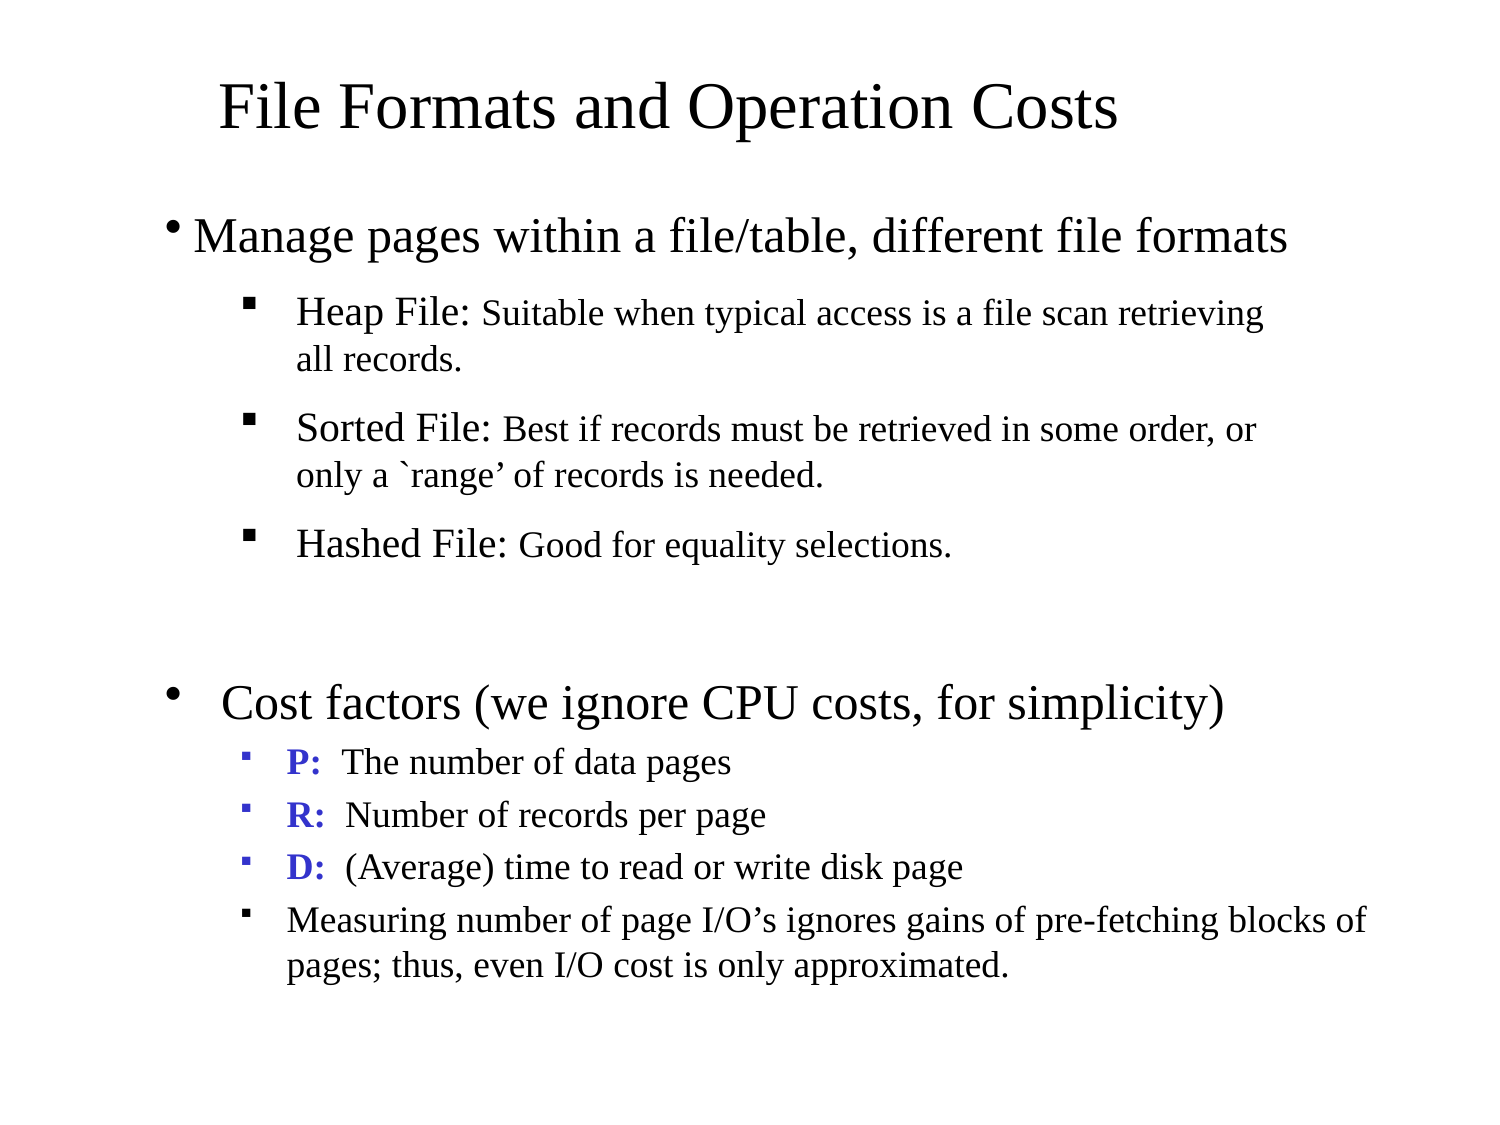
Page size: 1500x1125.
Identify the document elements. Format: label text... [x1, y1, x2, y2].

text_box File Formats and Operation Costs [203, 54, 1136, 150]
text_box Cost factors (we ignore CPU costs, for simplicity) P: The number of data pages R: Number of records per page D: (Average) time to read or write disk page Measuring number of page I/O’s ignores gains of pre-fetching blocks of pages; thus, even I/O cost is only approximated. [150, 662, 1400, 1063]
text_box Manage pages within a file/table, different file formats Heap File: Suitable when typical access is a file scan retrieving all records. Sorted File: Best if records must be retrieved in some order, or only a `range’ of records is needed. Hashed File: Good for equality selections. [150, 195, 1325, 573]
